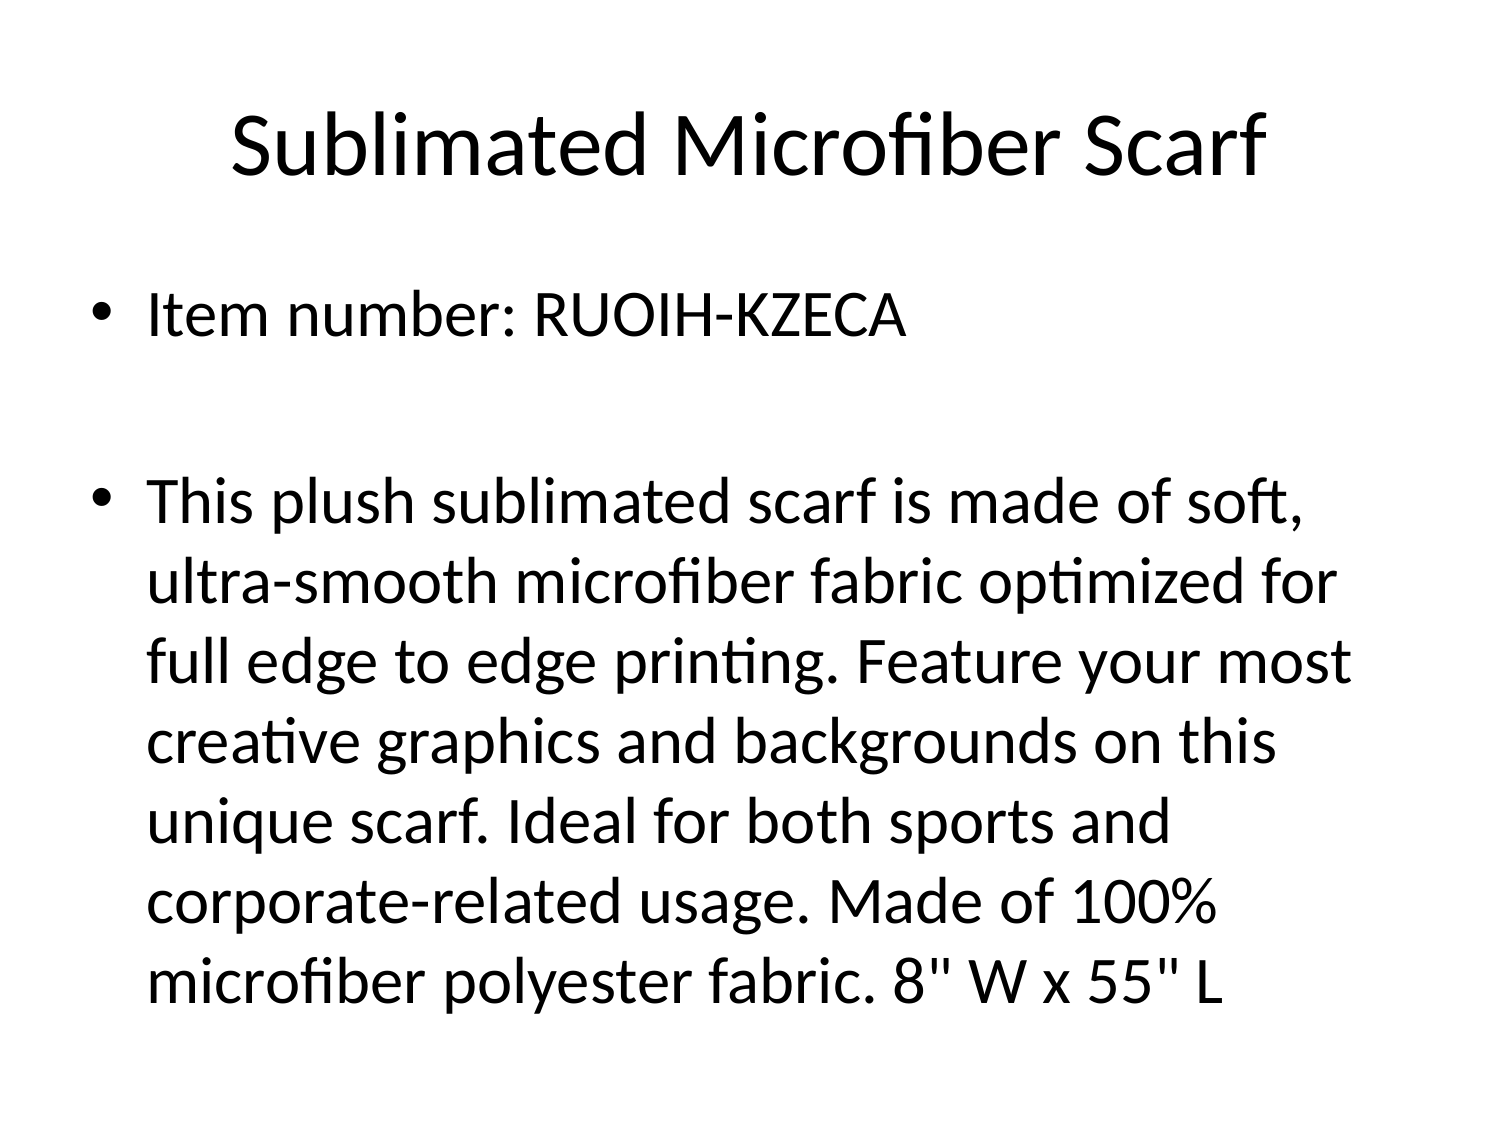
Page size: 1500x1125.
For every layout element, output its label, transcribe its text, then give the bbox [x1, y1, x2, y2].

title Sublimated Microfiber Scarf [75, 45, 1425, 233]
list Item number: RUOIH-KZECA This plush sublimated scarf is made of soft, ultra-smooth microfiber fabric optimized for full edge to edge printing. Feature your most creative graphics and backgrounds on this unique scarf. Ideal for both sports and corporate-related usage. Made of 100% microfiber polyester fabric. 8" W x 55" L Colors: White Decoration Information: 8" L x 55" L; Front Price Includes: Full color;1 side;1 Location Packaging and Delivery: Bulk. 120 units per carton. 21.8 lbs. per carton. Normal production time is 7 to 10 working days. Rush service production time (additional charge) is 3 to 5 working days. Price Table: | Qty | 36 | 72 | 144 | 300 | 600 | | Price | $8.54 | $8.27 | $8.05 | $7.84 | $7.64 | [75, 262, 1425, 1005]
